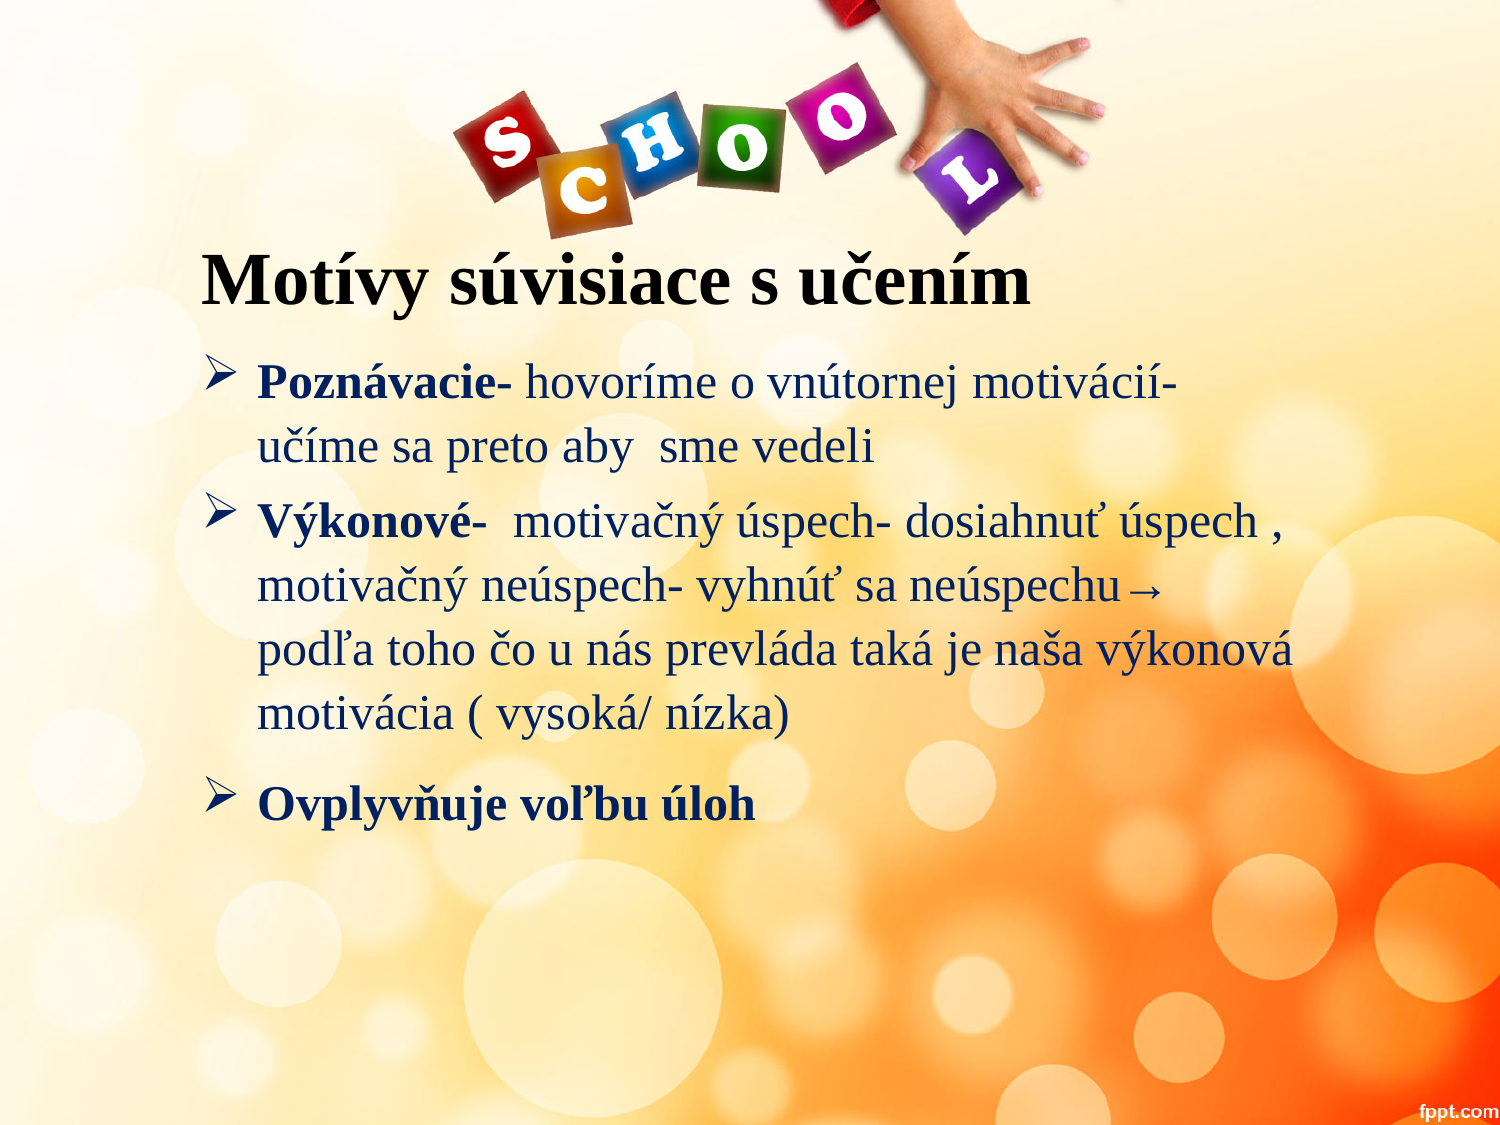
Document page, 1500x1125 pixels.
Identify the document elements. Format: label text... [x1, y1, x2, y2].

picture [0, 0, 1500, 1125]
list Poznávacie- hovoríme o vnútornej motivácií- učíme sa preto aby sme vedeli Výkonové- motivačný úspech- dosiahnuť úspech , motivačný neúspech- vyhnúť sa neúspechu→ podľa toho čo u nás prevláda taká je naša výkonová motivácia ( vysoká/ nízka) Ovplyvňuje voľbu úloh [186, 337, 1314, 1039]
title Motívy súvisiace s učením [186, 211, 1314, 337]
